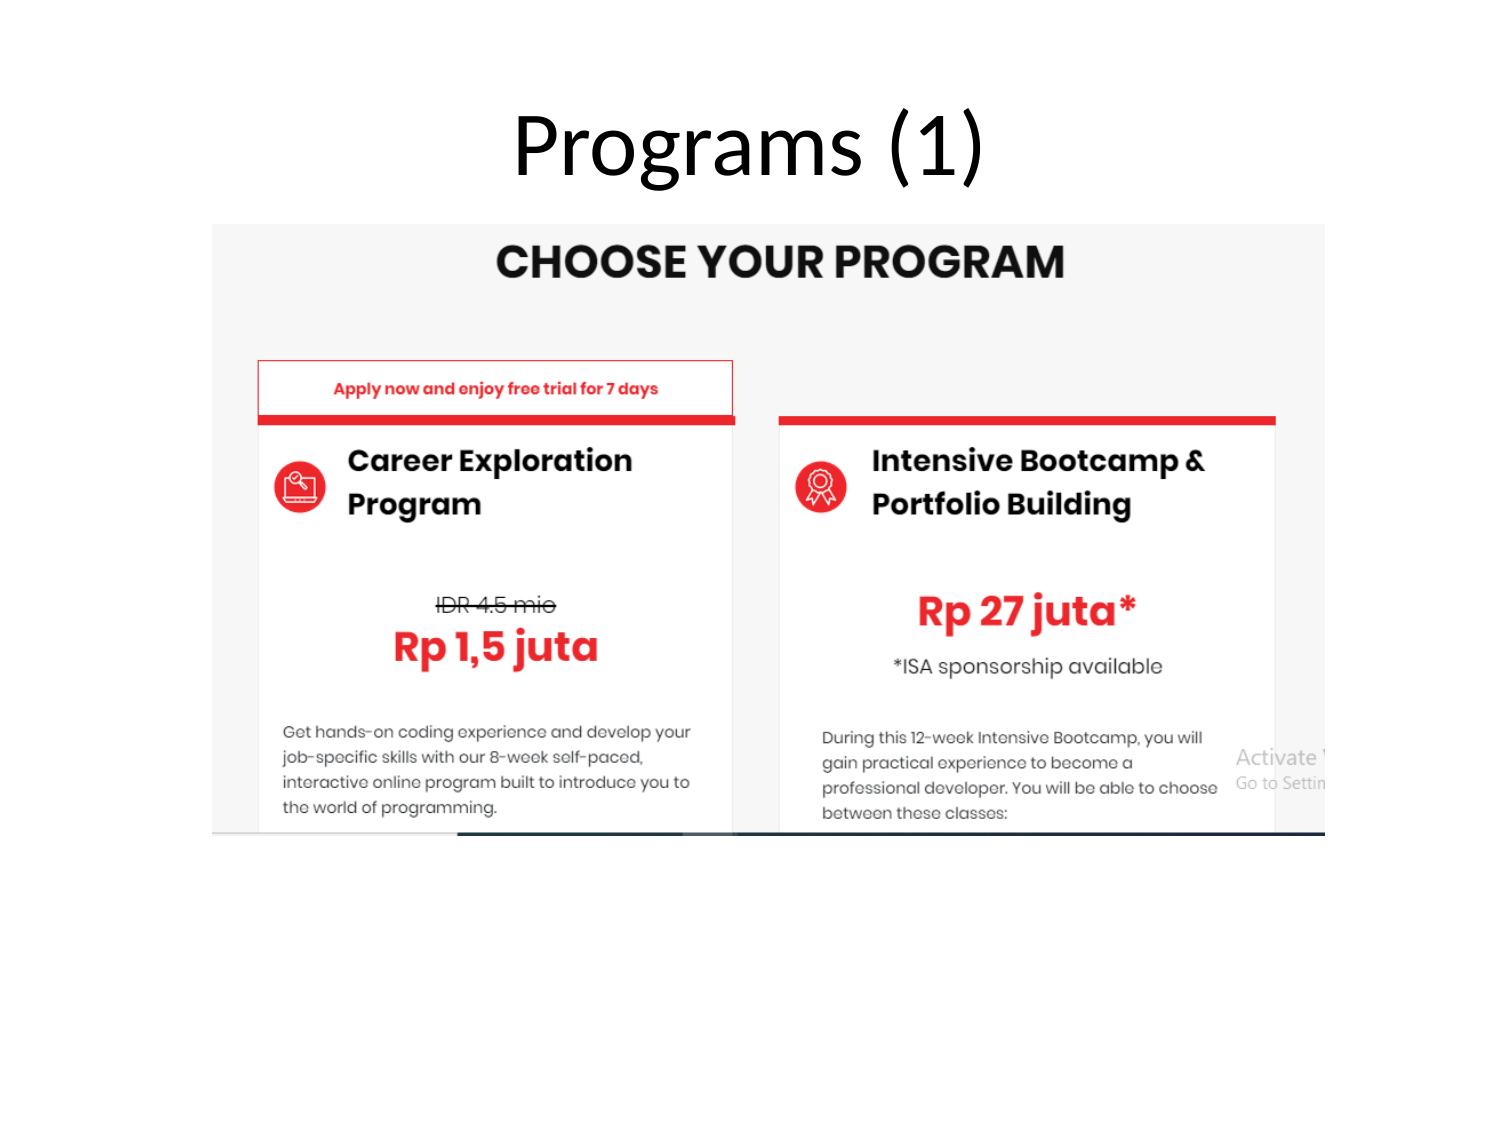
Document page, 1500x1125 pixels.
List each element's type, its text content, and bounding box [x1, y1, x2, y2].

picture [212, 224, 1326, 837]
title Programs (1) [75, 45, 1425, 233]
